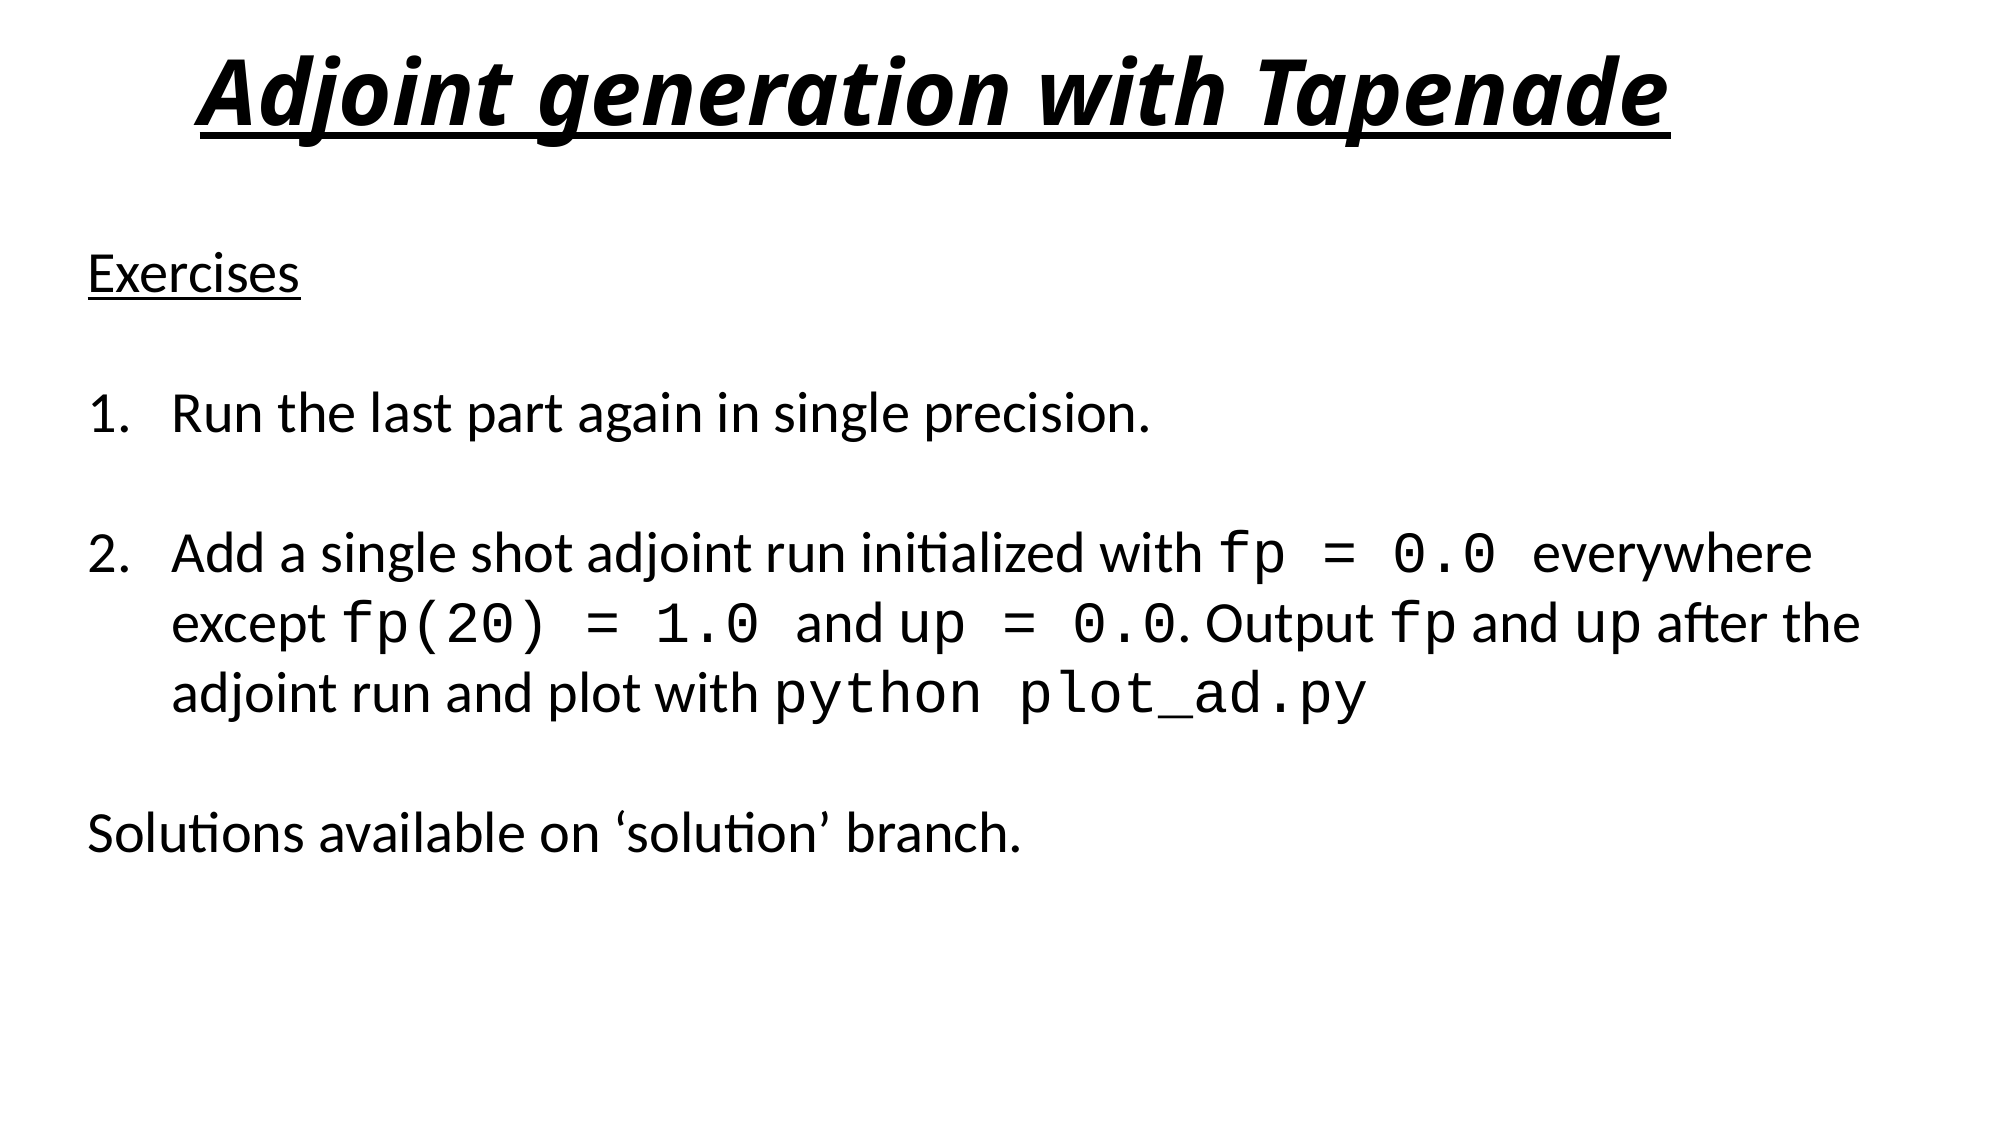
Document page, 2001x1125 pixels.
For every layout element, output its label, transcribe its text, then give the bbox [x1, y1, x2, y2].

title Adjoint generation with Tapenade [72, 35, 1798, 157]
text_box Exercises Run the last part again in single precision. Add a single shot adjoint run initialized with fp = 0.0 everywhere except fp(20) = 1.0 and up = 0.0. Output fp and up after the adjoint run and plot with python plot_ad.py Solutions available on ‘solution’ branch. [72, 227, 1937, 942]
